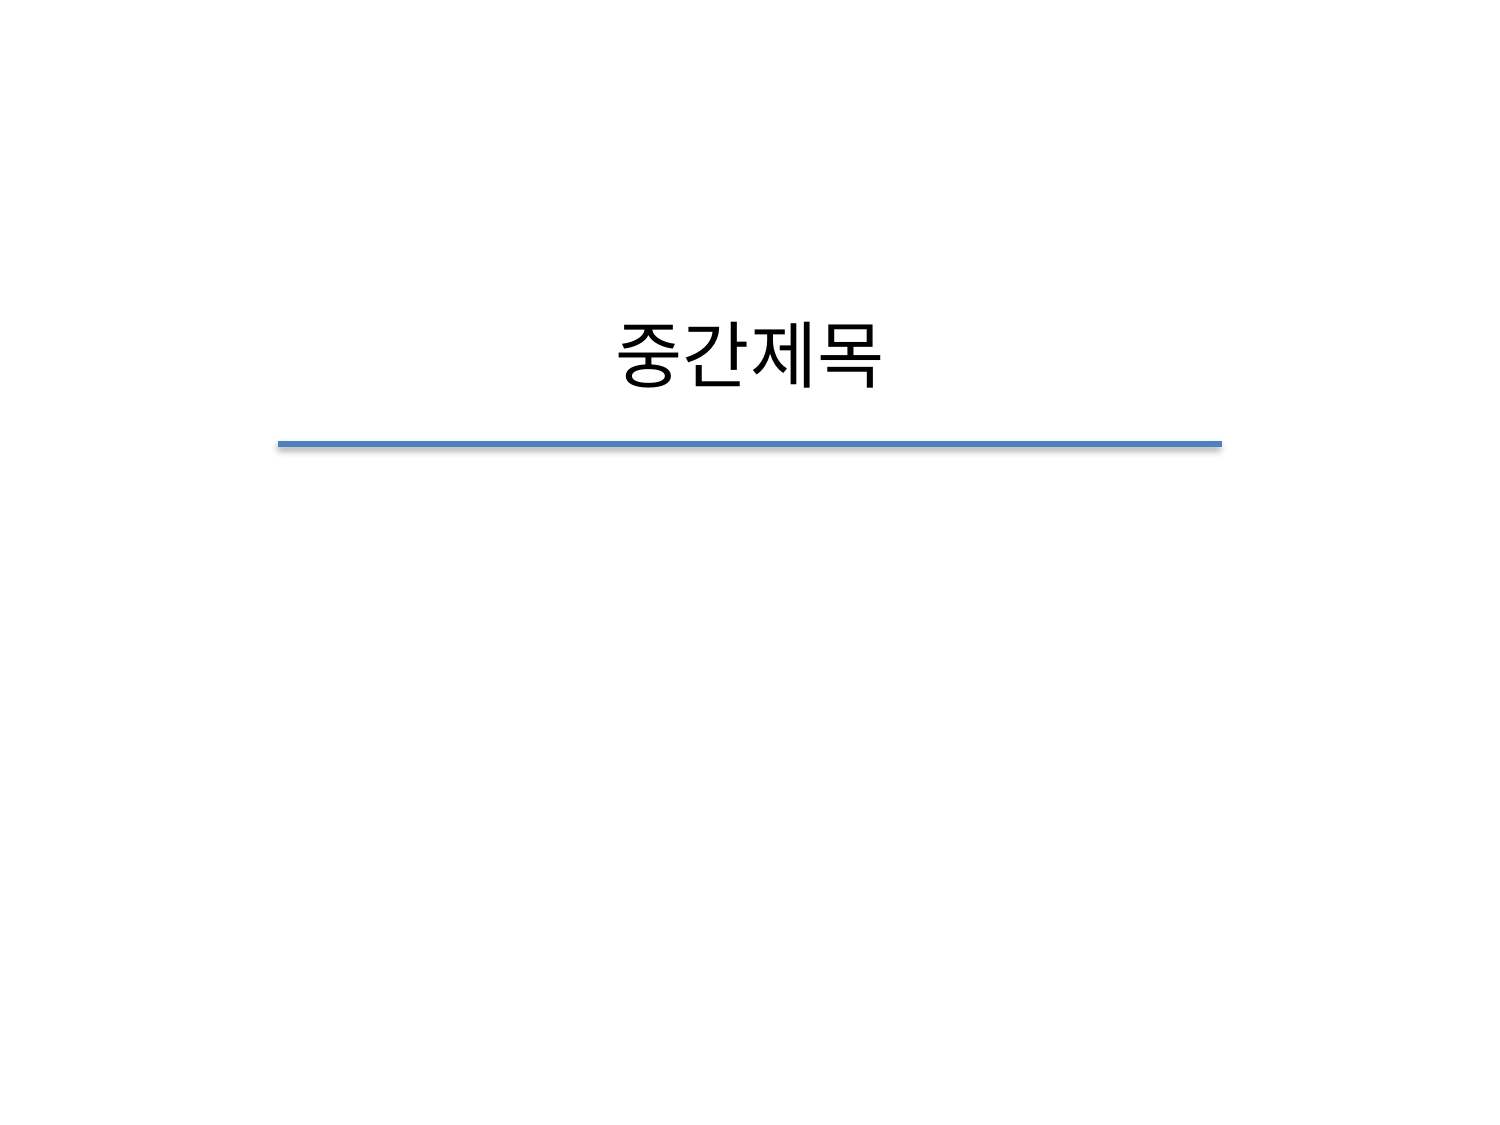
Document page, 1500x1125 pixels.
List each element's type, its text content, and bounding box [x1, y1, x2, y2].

text_box 중간제목 [283, 302, 1217, 405]
